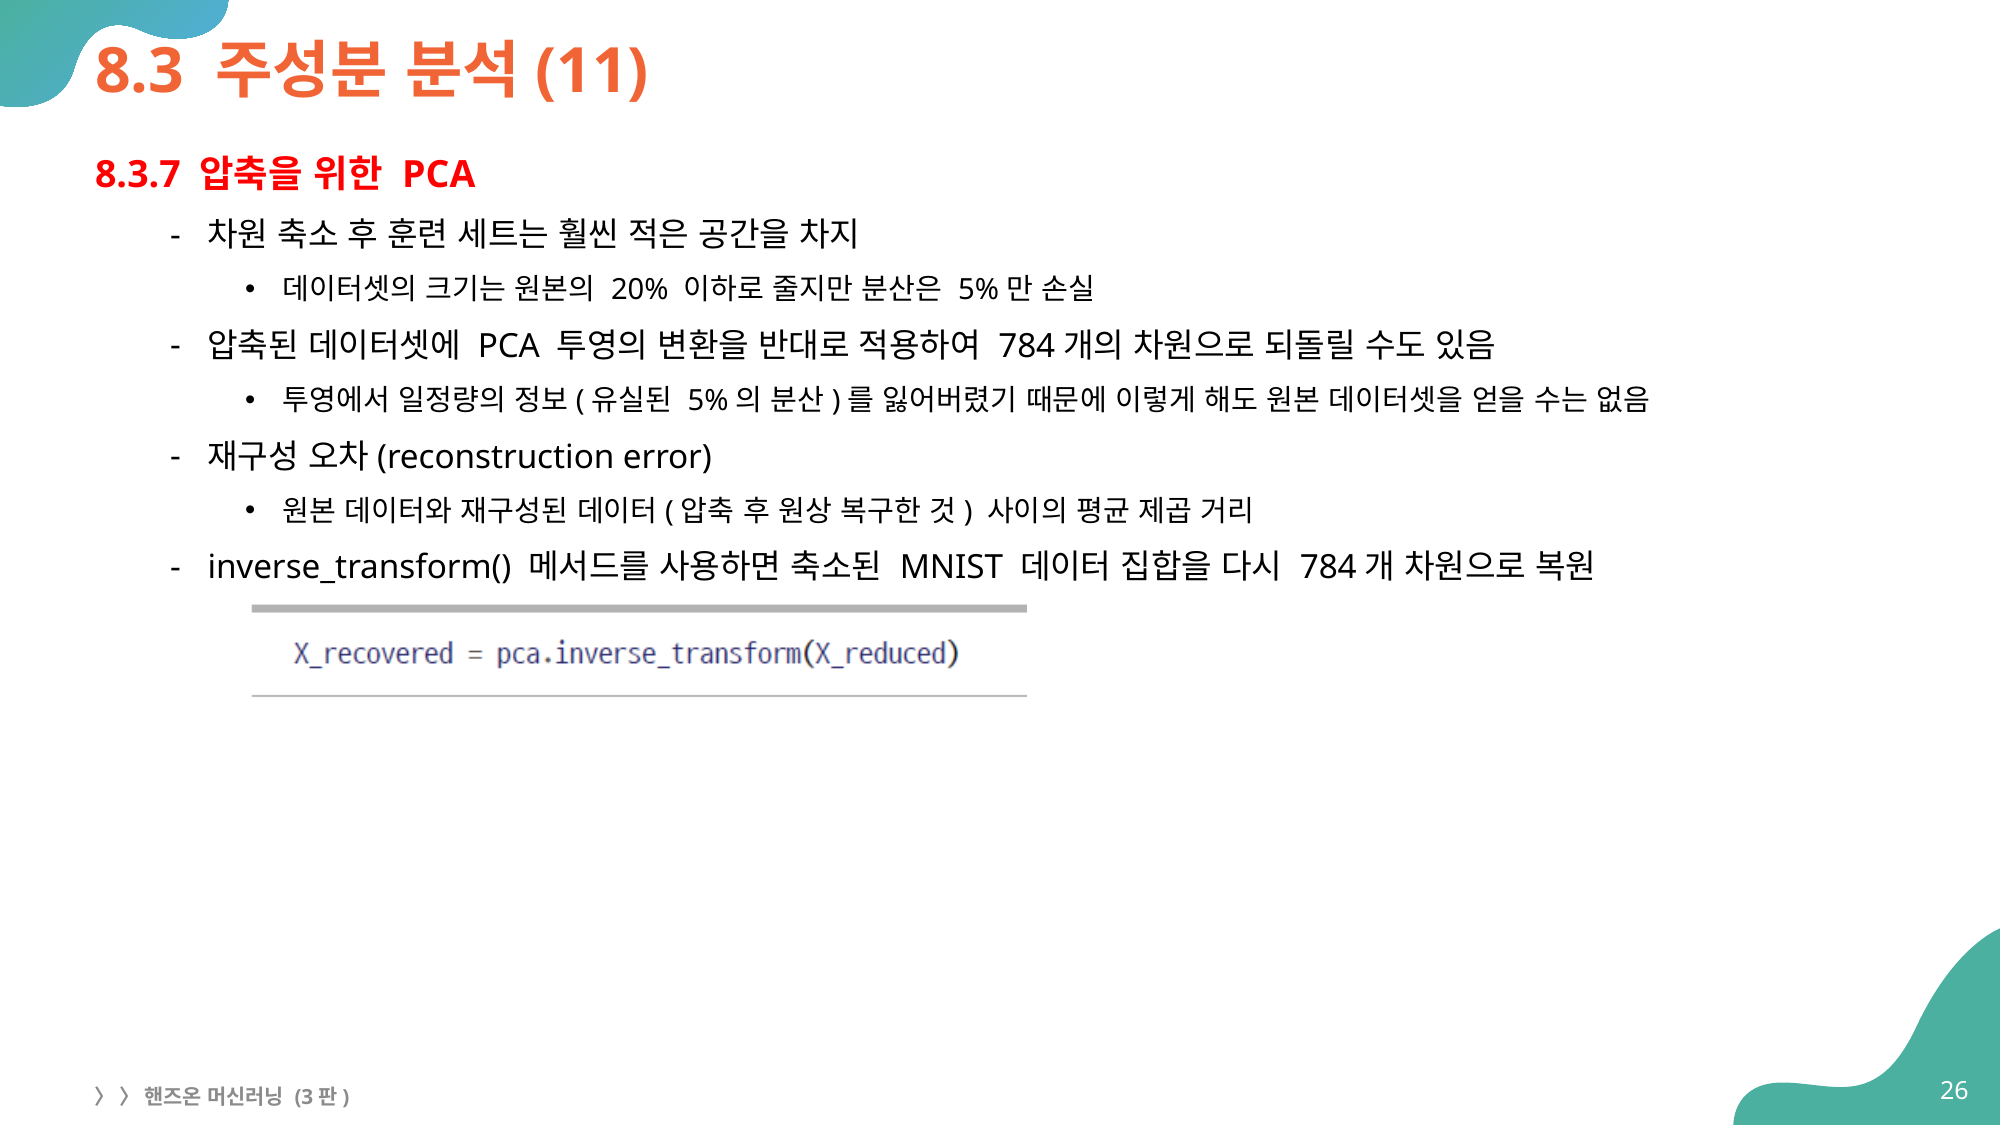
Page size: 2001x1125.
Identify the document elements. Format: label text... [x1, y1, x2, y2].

title 8.3 주성분 분석(11) [79, 17, 1931, 128]
picture [249, 597, 1027, 705]
list 8.3.7 압축을 위한 PCA 차원 축소 후 훈련 세트는 훨씬 적은 공간을 차지 데이터셋의 크기는 원본의 20% 이하로 줄지만 분산은 5%만 손실 압축된 데이터셋에 PCA 투영의 변환을 반대로 적용하여 784개의 차원으로 되돌릴 수도 있음 투영에서 일정량의 정보(유실된 5%의 분산)를 잃어버렸기 때문에 이렇게 해도 원본 데이터셋을 얻을 수는 없음 재구성 오차(reconstruction error) 원본 데이터와 재구성된 데이터(압축 후 원상 복구한 것) 사이의 평균 제곱 거리 inverse_transform() 메서드를 사용하면 축소된 MNIST 데이터 집합을 다시 784개 차원으로 복원 [79, 133, 1892, 975]
slide_number 26 [1917, 1061, 1984, 1122]
footer 〉 〉 핸즈온 머신러닝 (3판) [79, 1078, 755, 1114]
